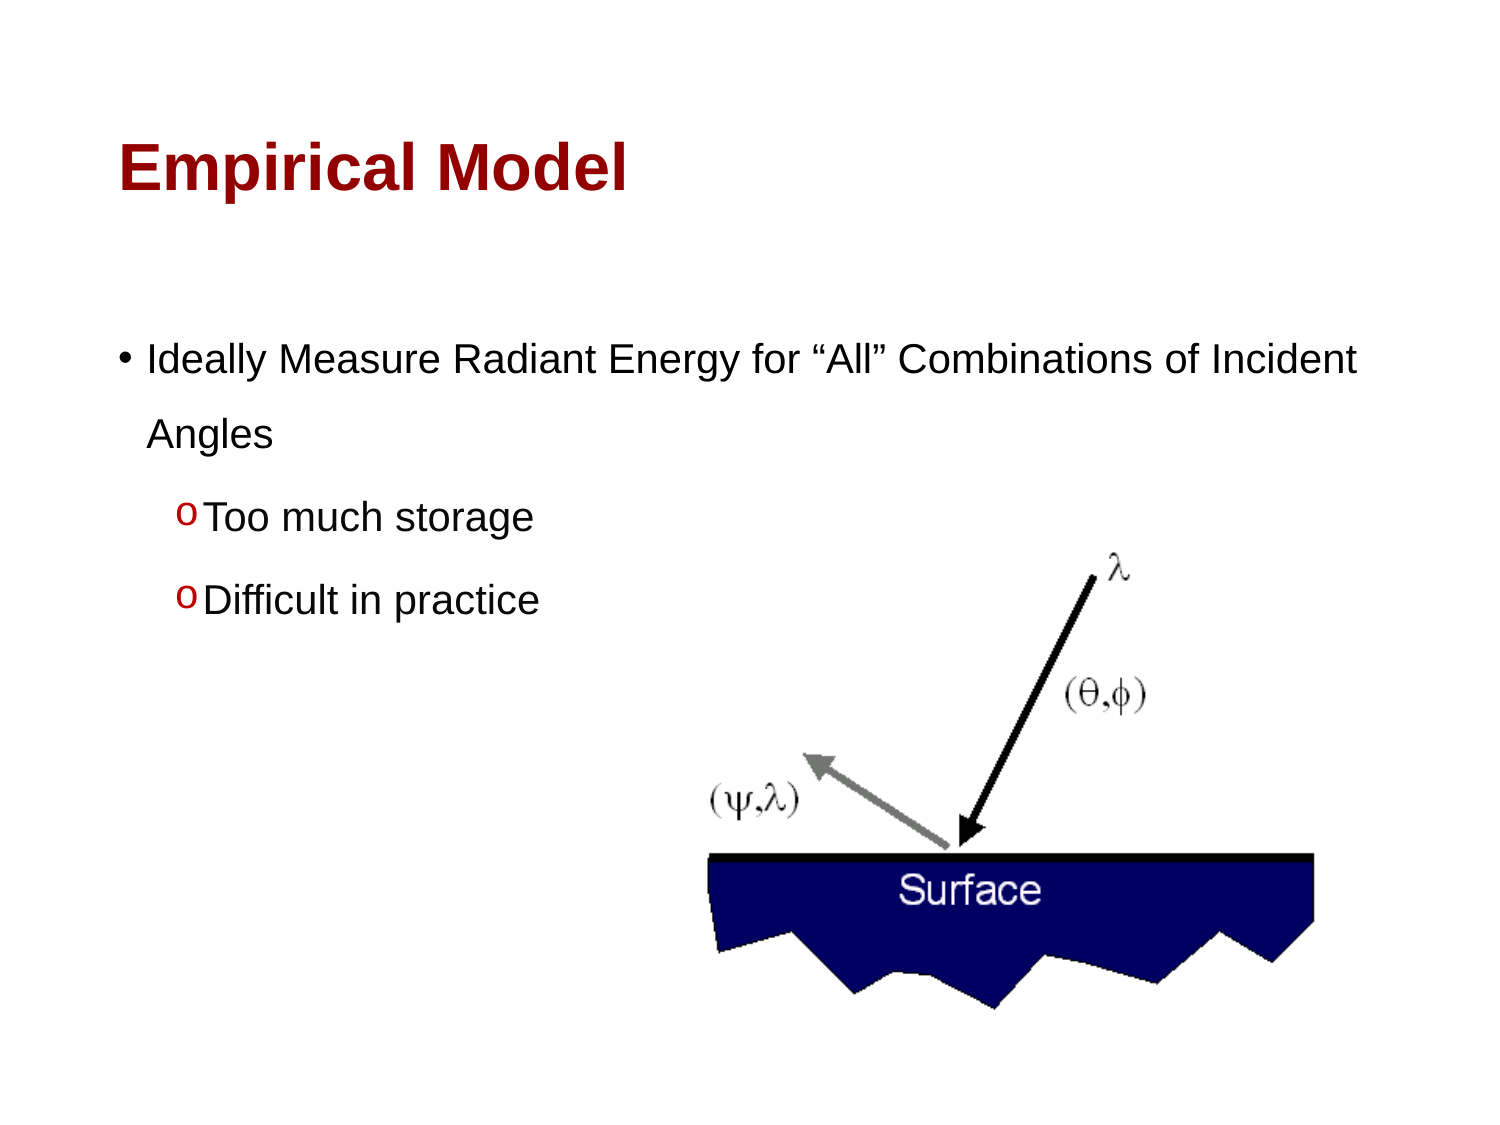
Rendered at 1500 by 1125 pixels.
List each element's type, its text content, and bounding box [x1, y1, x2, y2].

list Ideally Measure Radiant Energy for “All” Combinations of Incident Angles Too much storage Difficult in practice [103, 299, 1397, 1014]
picture [674, 512, 1330, 1021]
title Empirical Model [103, 59, 1397, 278]
